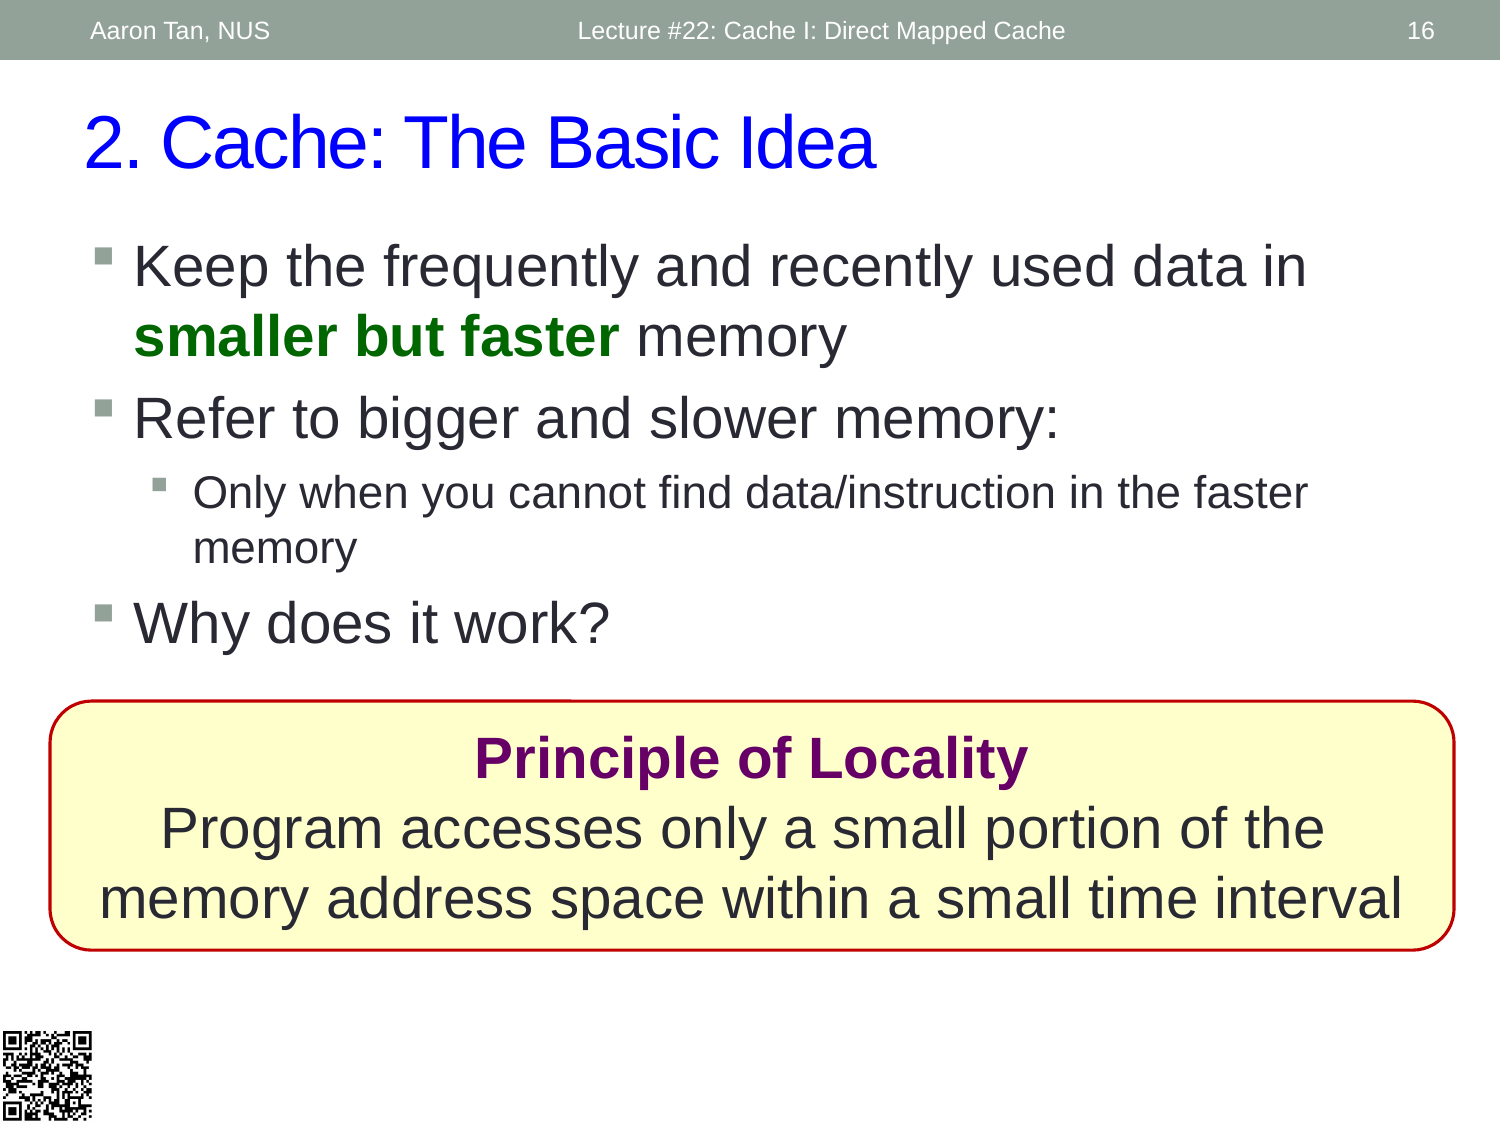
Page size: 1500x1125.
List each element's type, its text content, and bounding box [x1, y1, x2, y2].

slide_number 16 [1308, 3, 1450, 57]
picture [0, 1028, 95, 1124]
slide_number Aaron Tan, NUS [75, 3, 550, 57]
list Keep the frequently and recently used data in smaller but faster memory Refer to bigger and slower memory: Only when you cannot find data/instruction in the faster memory Why does it work? [75, 220, 1425, 700]
text_box Principle of Locality Program accesses only a small portion of the memory address space within a small time interval [49, 701, 1455, 951]
title 2. Cache: The Basic Idea [68, 86, 1450, 192]
footer Lecture #22: Cache I: Direct Mapped Cache [562, 3, 1238, 57]
